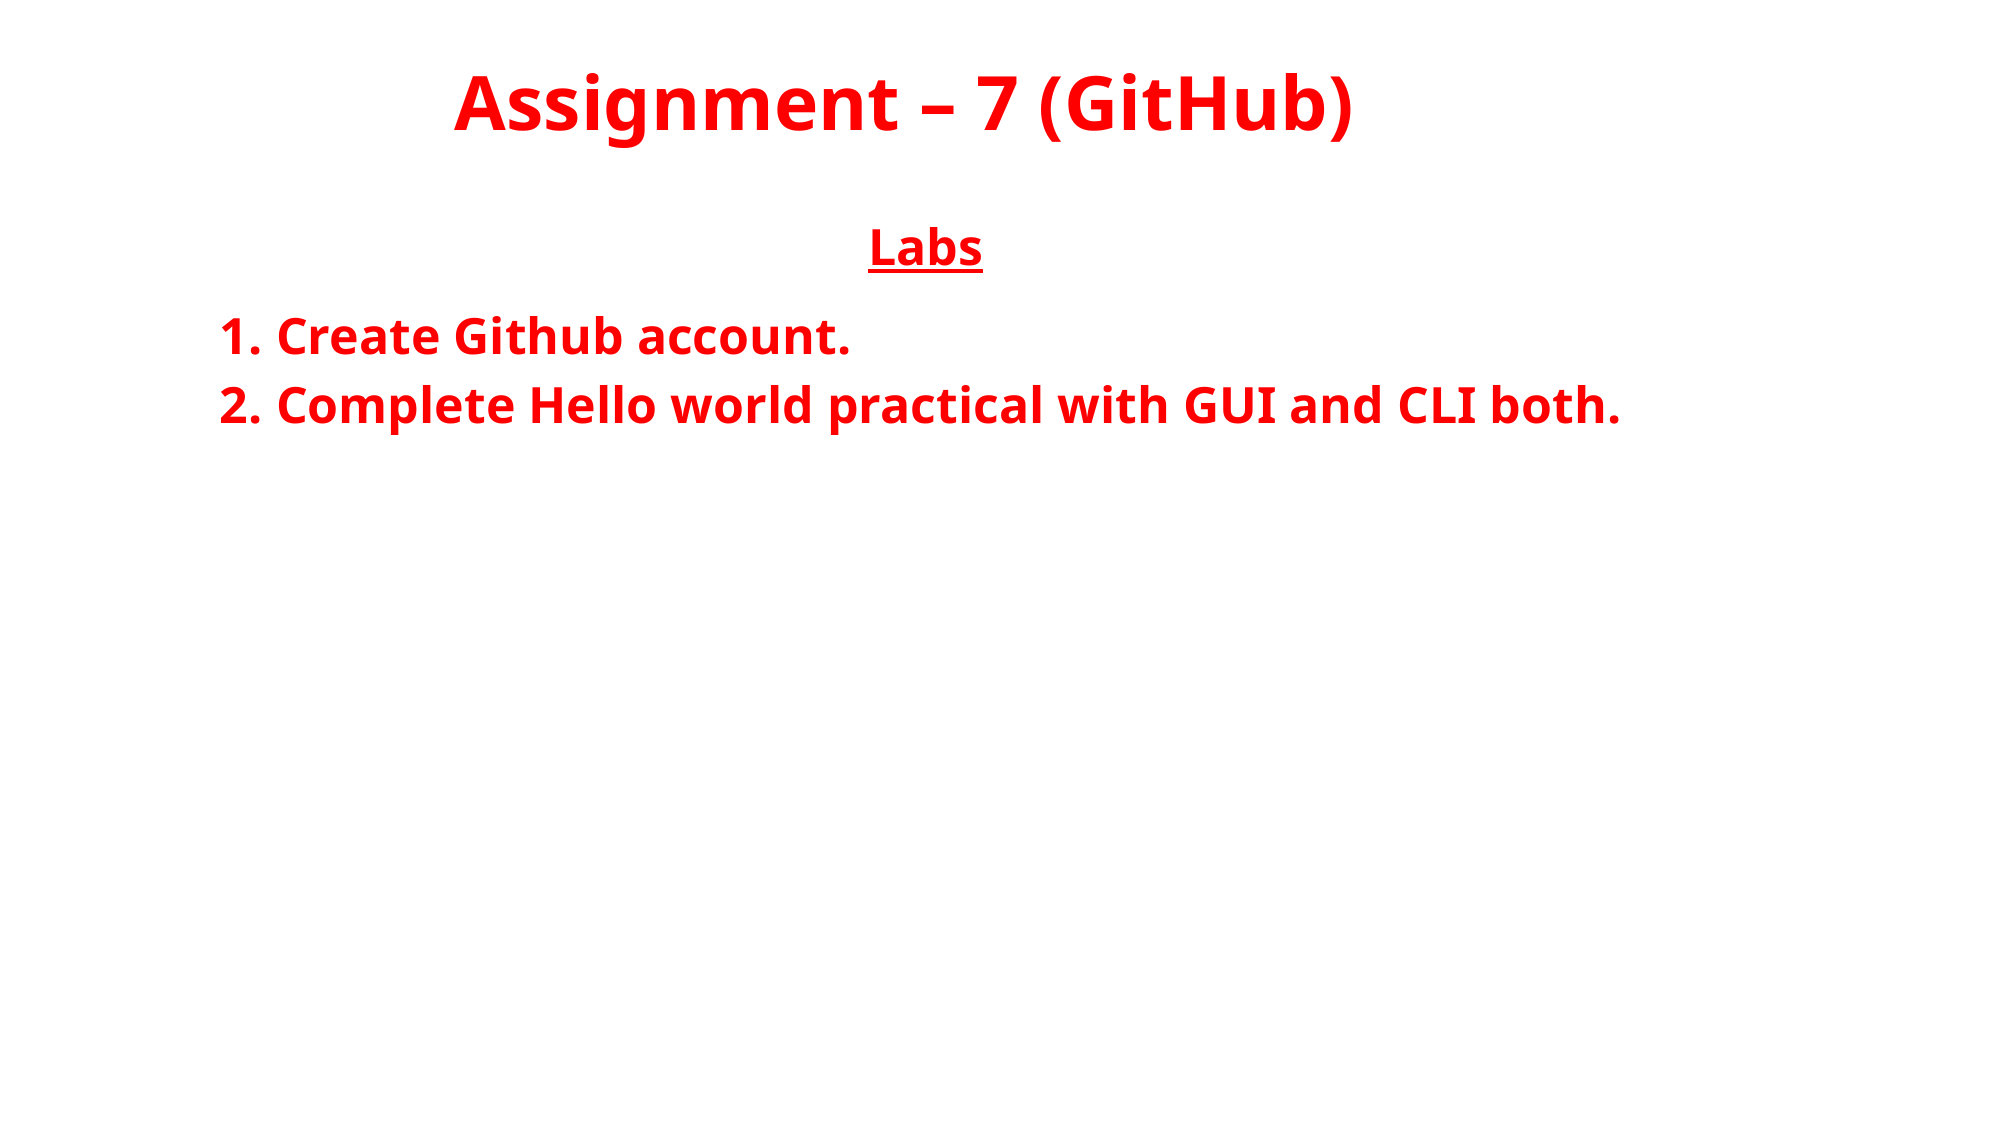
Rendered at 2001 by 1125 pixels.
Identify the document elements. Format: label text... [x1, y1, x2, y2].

text_box Labs Create Github account. Complete Hello world practical with GUI and CLI both. [205, 198, 1647, 580]
text_box Assignment – 7 (GitHub) [440, 48, 1370, 153]
